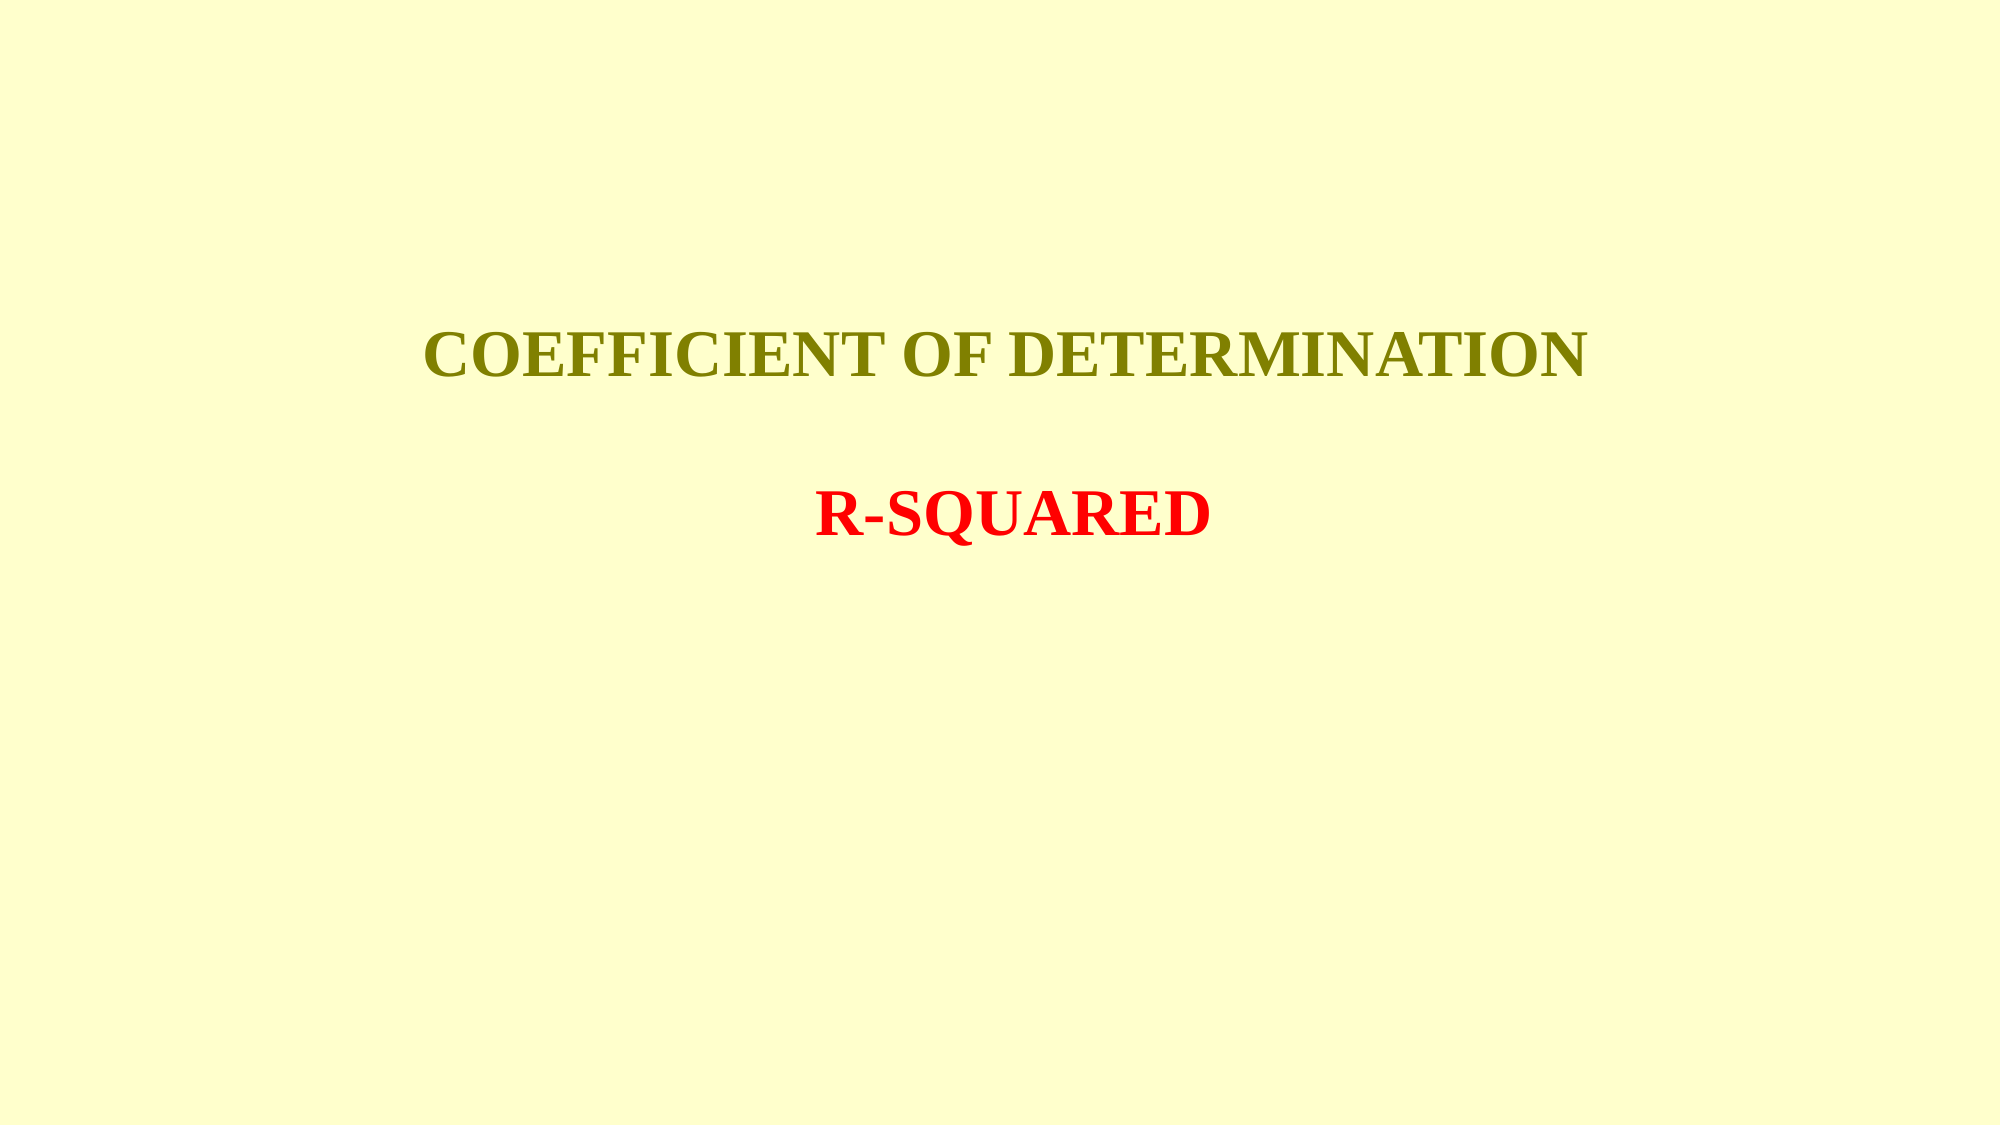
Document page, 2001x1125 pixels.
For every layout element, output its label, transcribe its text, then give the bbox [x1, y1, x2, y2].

title COEFFICIENT OF DETERMINATION R-SQUARED [368, 301, 1644, 947]
